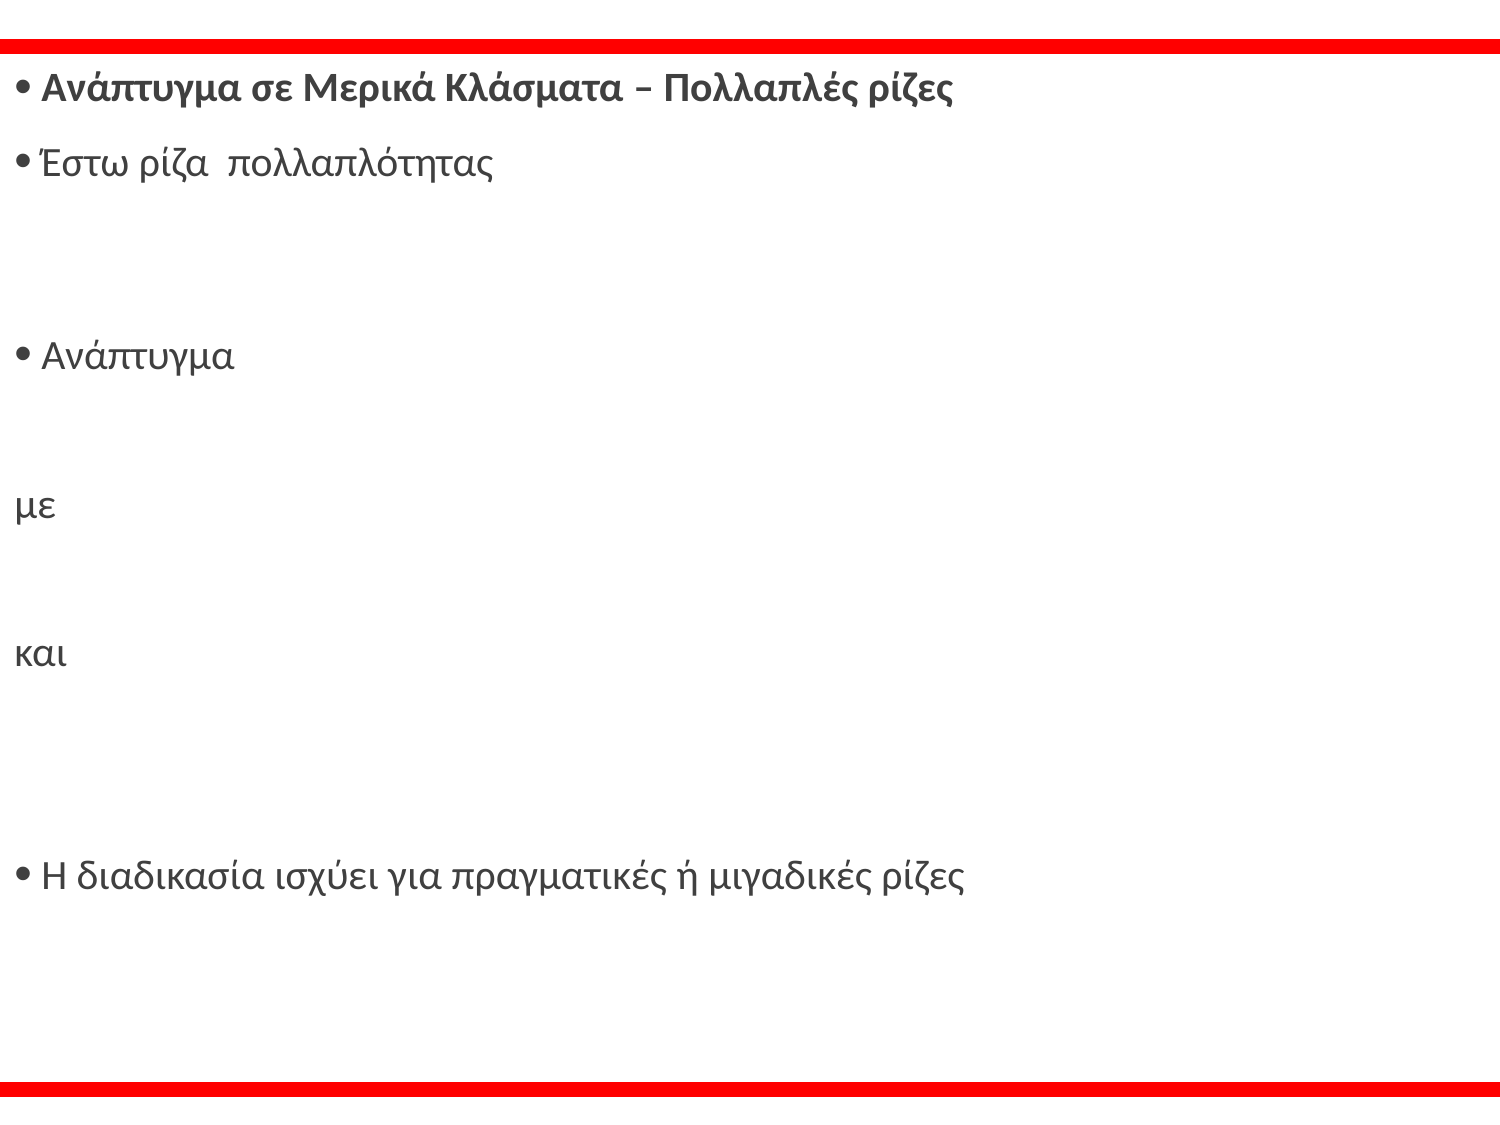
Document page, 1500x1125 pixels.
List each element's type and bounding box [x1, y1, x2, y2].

text_box [0, 39, 1500, 54]
text_box [0, 1082, 1500, 1097]
